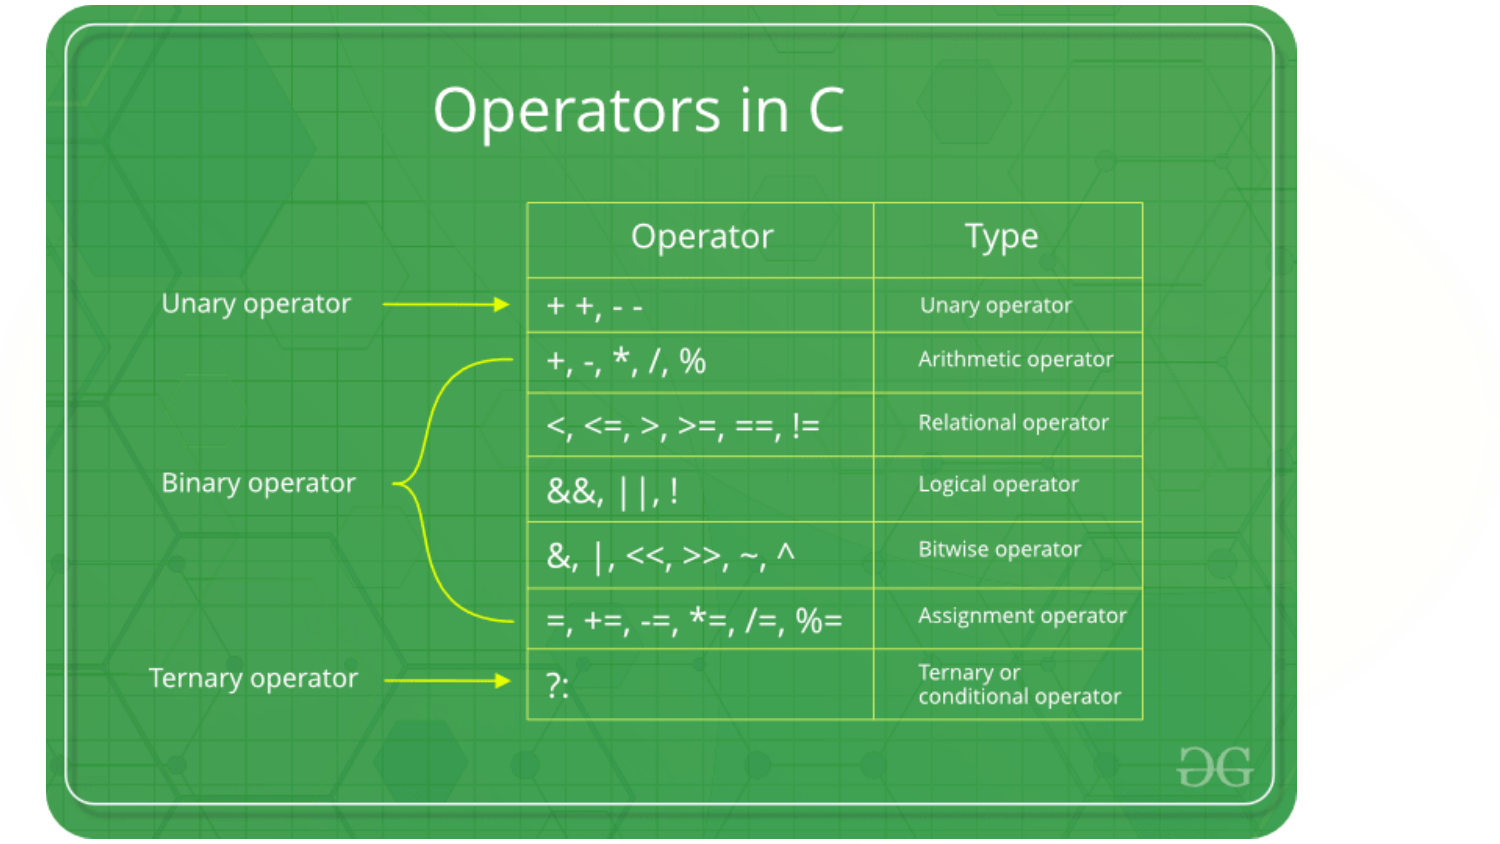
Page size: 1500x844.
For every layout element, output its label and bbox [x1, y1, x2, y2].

picture [46, 5, 1297, 839]
